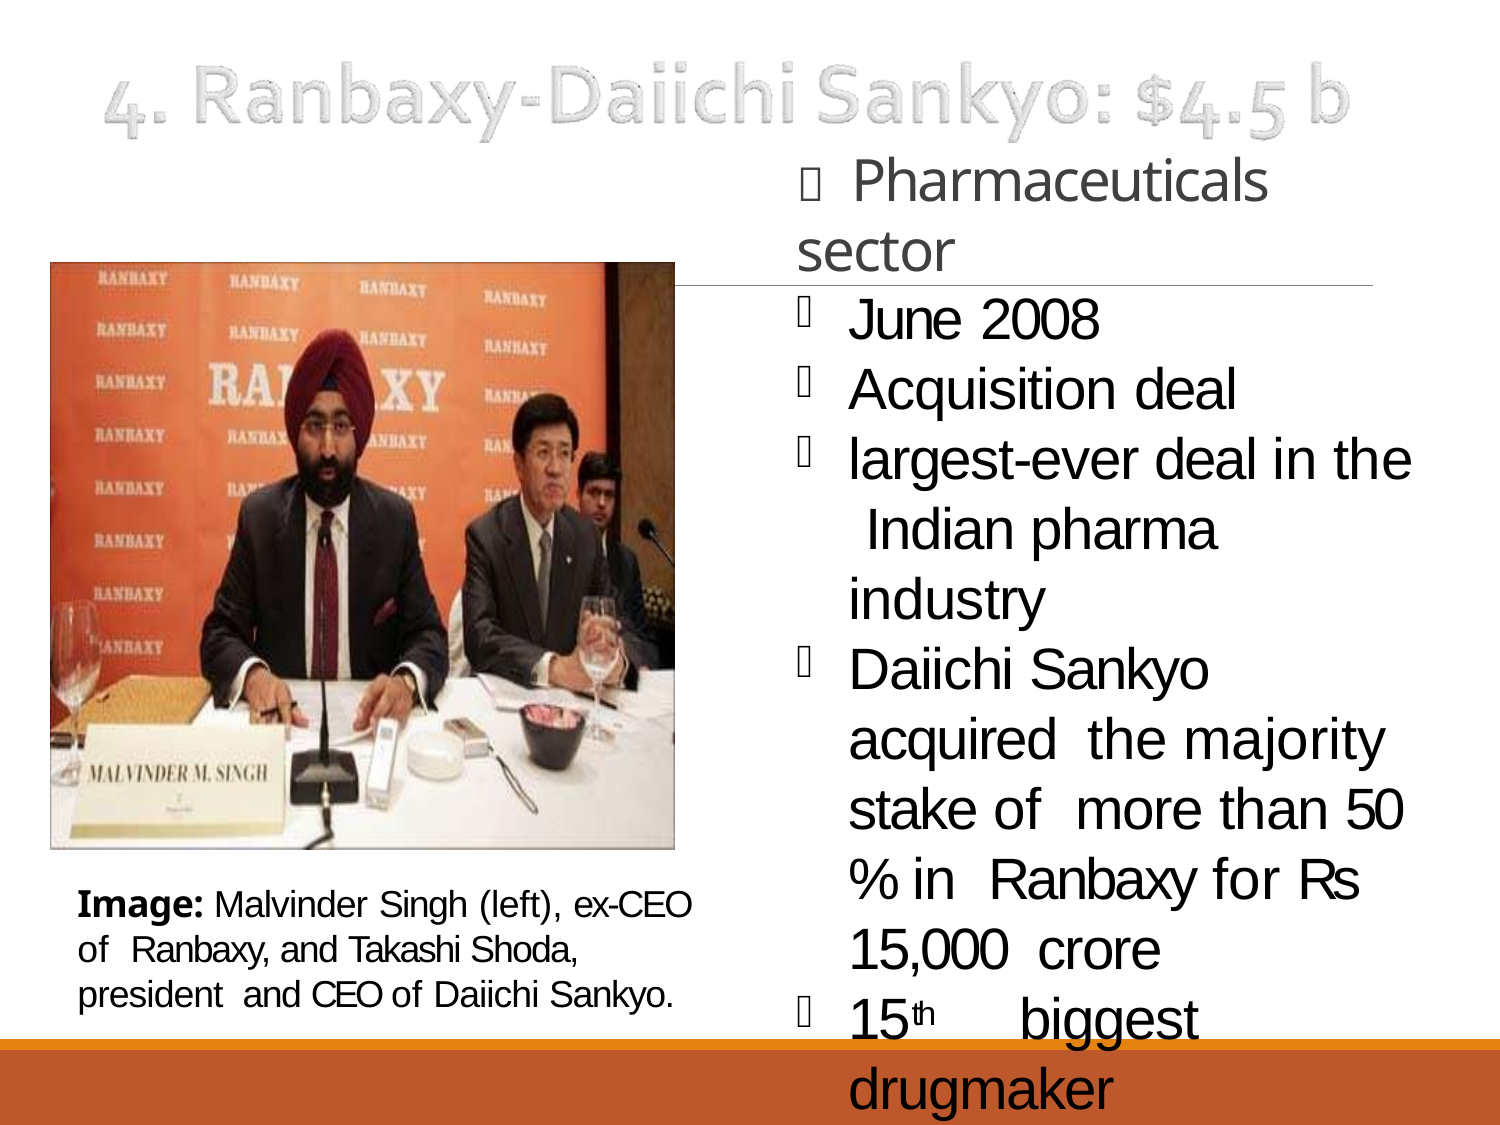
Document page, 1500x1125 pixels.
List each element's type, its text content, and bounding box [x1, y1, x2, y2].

text_box [104, 61, 1350, 143]
title  Pharmaceuticals sector [794, 93, 1411, 279]
text_box Image: Malvinder Singh (left), ex-CEO of Ranbaxy, and Takashi Shoda, president and CEO of Daiichi Sankyo. [75, 878, 709, 1016]
text_box [50, 262, 675, 850]
text_box June 2008 Acquisition deal largest-ever deal in the Indian pharma industry Daiichi Sankyo acquired the majority stake of more than 50 % in Ranbaxy for Rs 15,000 crore 15th biggest drugmaker [790, 279, 1429, 1122]
